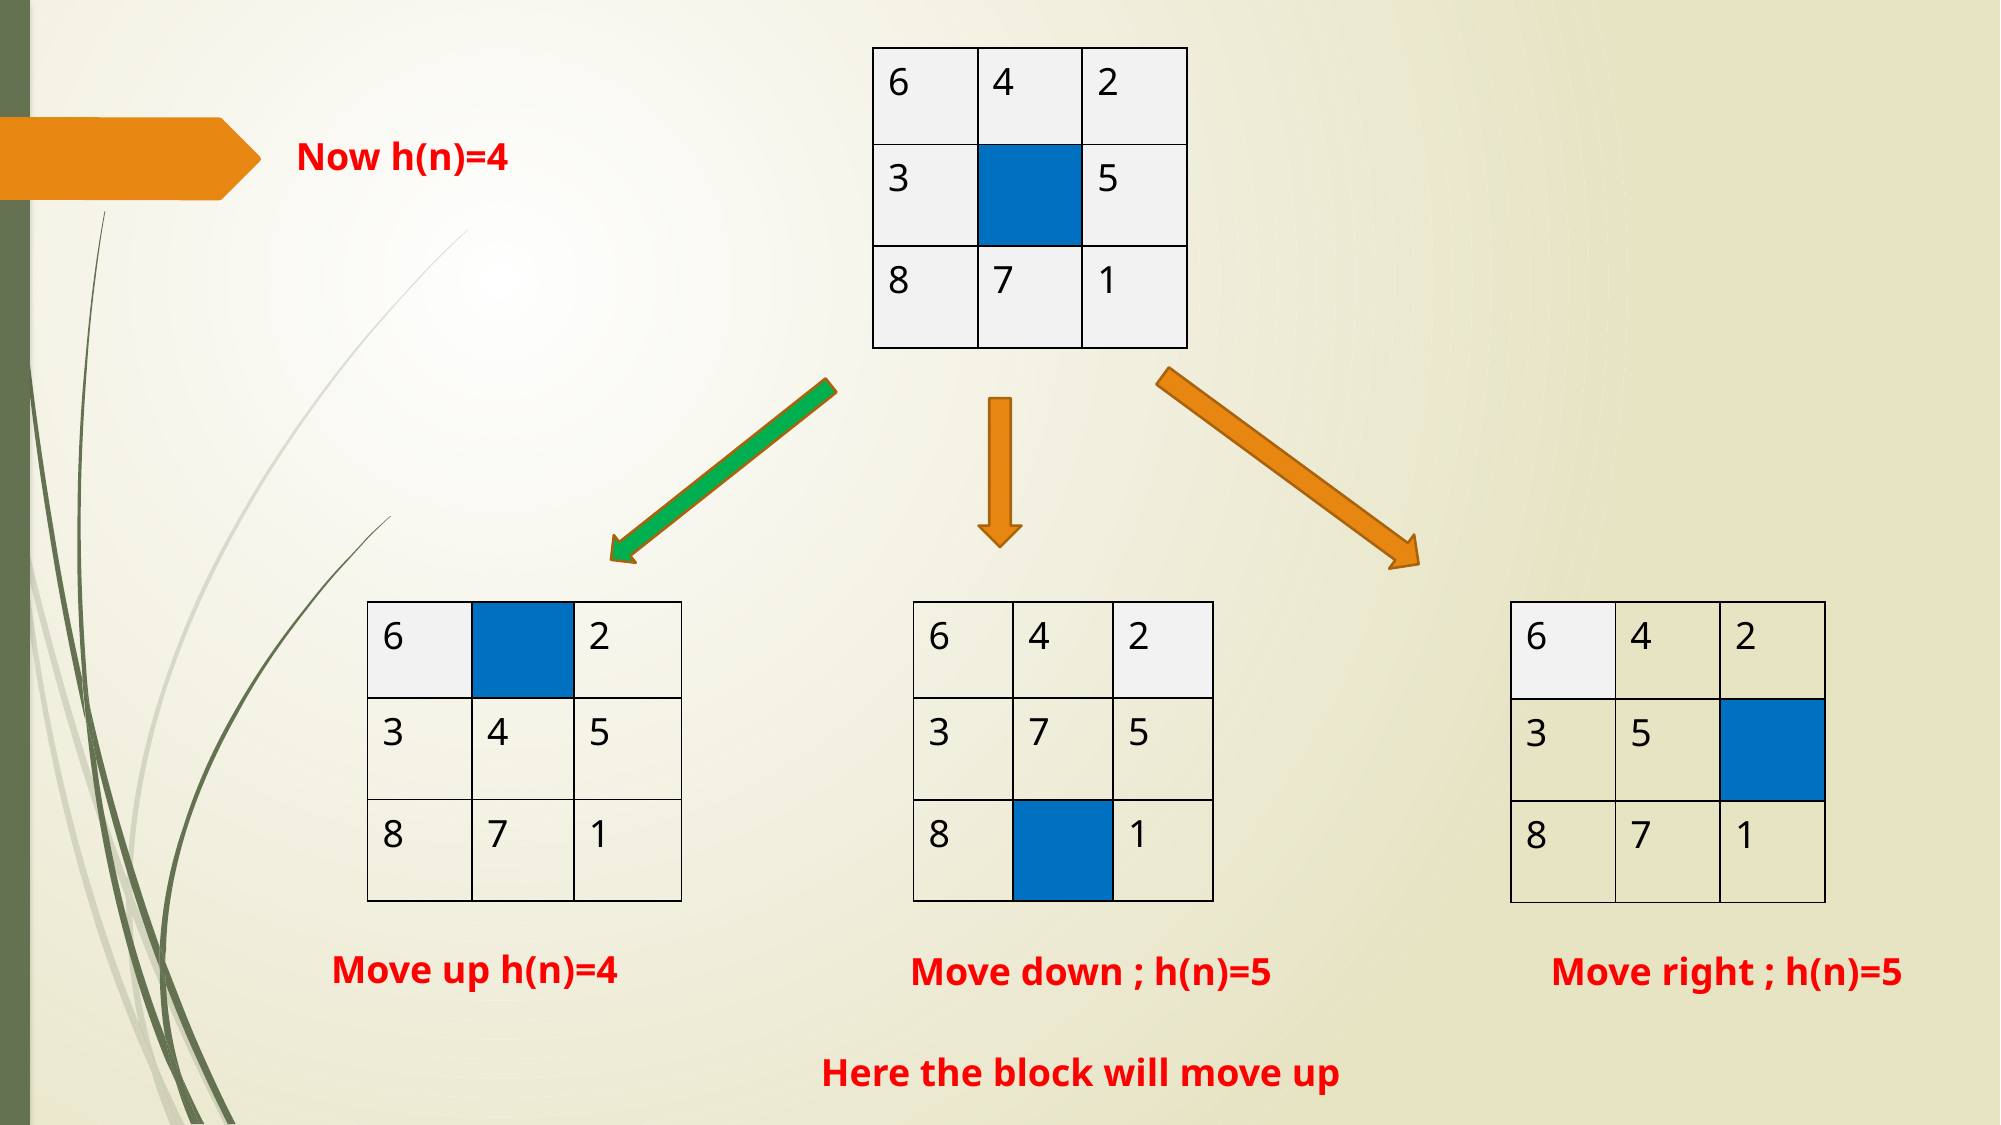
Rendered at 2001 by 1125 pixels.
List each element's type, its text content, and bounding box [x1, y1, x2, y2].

table_cell 1 [1114, 801, 1212, 900]
table_header [473, 603, 573, 697]
table_cell 5 [1114, 699, 1212, 799]
table_header 6 [368, 603, 471, 697]
table_cell 5 [1616, 700, 1719, 800]
table_cell 8 [368, 800, 471, 900]
table_header 2 [1114, 603, 1212, 697]
text_box Move right ; h(n)=5 [1535, 941, 1928, 1001]
table_cell 7 [1616, 802, 1719, 902]
table_header 4 [1616, 603, 1719, 698]
table_cell 8 [914, 801, 1012, 900]
table_header 4 [1014, 603, 1112, 697]
text_box [977, 396, 1023, 549]
table_cell [979, 145, 1081, 245]
table_cell 1 [1083, 247, 1186, 347]
table_cell 1 [1721, 802, 1824, 902]
text_box Move up h(n)=4 [316, 938, 634, 999]
table_header 6 [874, 49, 977, 144]
table_cell 3 [874, 145, 977, 245]
table_cell 5 [575, 699, 681, 799]
table_header 6 [1512, 603, 1615, 698]
table_cell 8 [1512, 802, 1615, 902]
table_cell 7 [979, 247, 1081, 347]
text_box Move down ; h(n)=5 [895, 941, 1288, 1001]
text_box Now h(n)=4 [281, 125, 524, 186]
table_header 6 [914, 603, 1012, 697]
table_cell 1 [575, 800, 681, 900]
table_header 2 [1083, 49, 1186, 144]
table_cell 3 [368, 699, 471, 799]
table_cell [1721, 700, 1824, 800]
table_header 2 [575, 603, 681, 697]
table_cell 7 [1014, 699, 1112, 799]
text_box [1155, 366, 1420, 570]
text_box Here the block will move up [806, 1041, 1366, 1102]
text_box [609, 377, 838, 565]
table_cell 5 [1083, 145, 1186, 245]
table_cell 3 [914, 699, 1012, 799]
table_cell 3 [1512, 700, 1615, 800]
table_cell 4 [473, 699, 573, 799]
table_header 4 [979, 49, 1081, 144]
table_cell [1014, 801, 1112, 900]
table_cell 8 [874, 247, 977, 347]
table_cell 7 [473, 800, 573, 900]
table_header 2 [1721, 603, 1824, 698]
